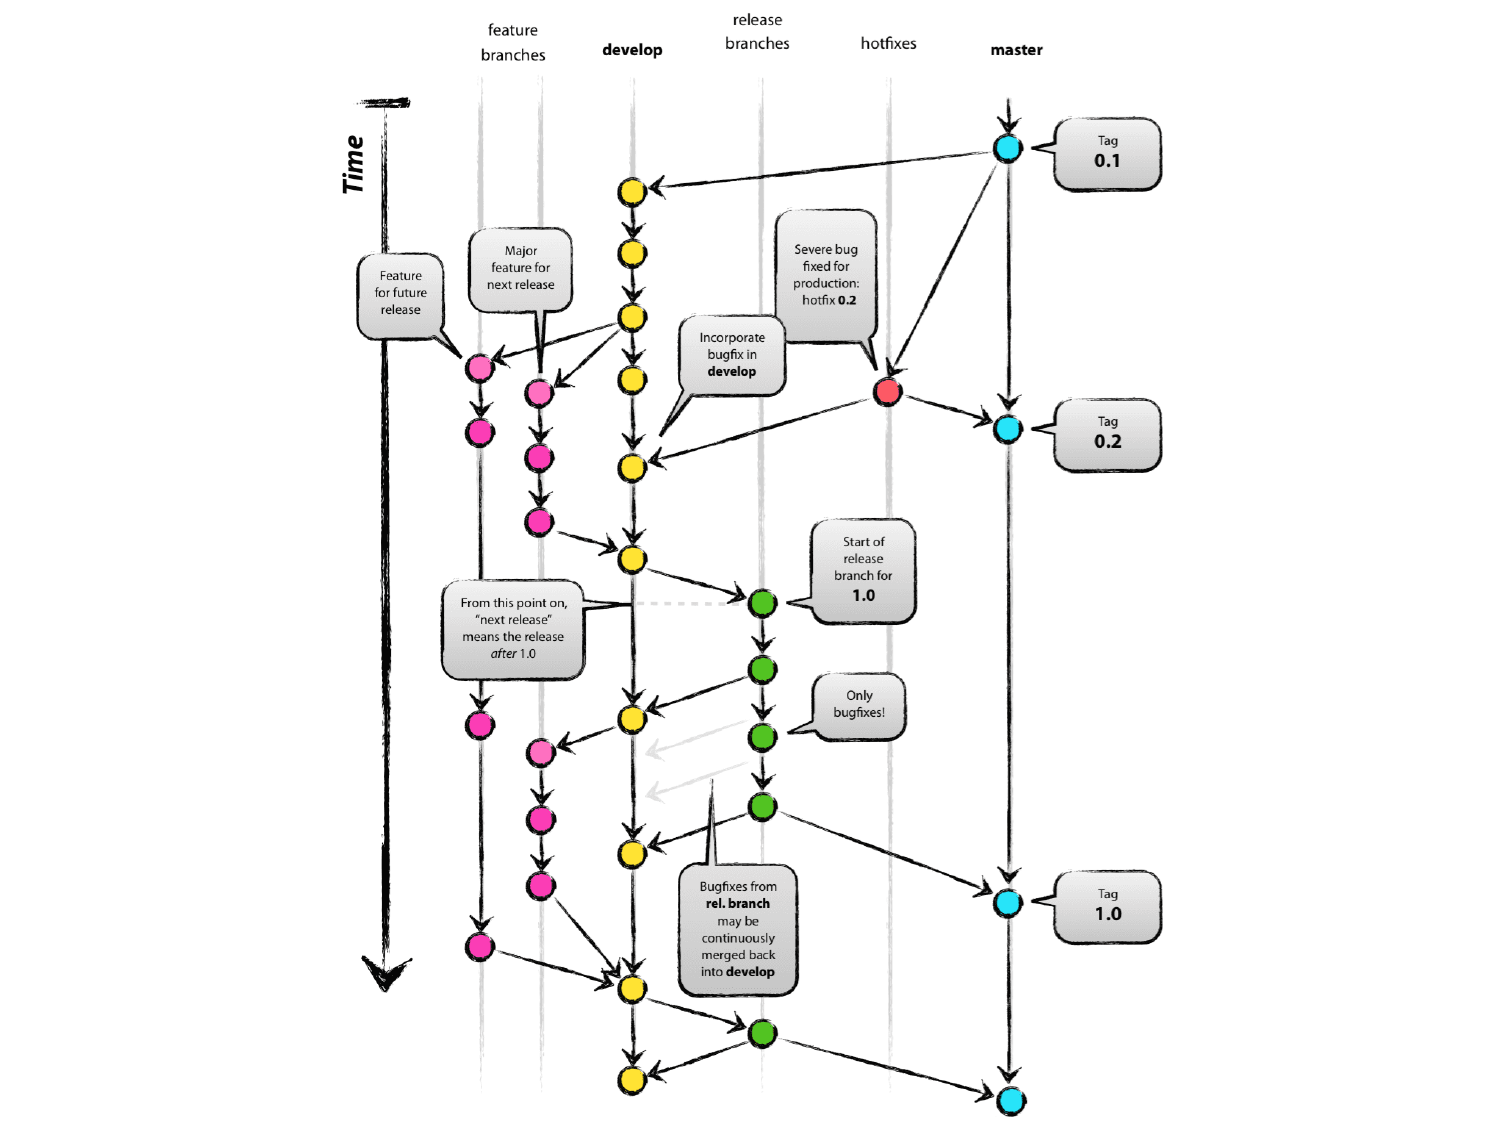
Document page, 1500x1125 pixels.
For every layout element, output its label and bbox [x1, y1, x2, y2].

picture [329, 5, 1175, 1125]
